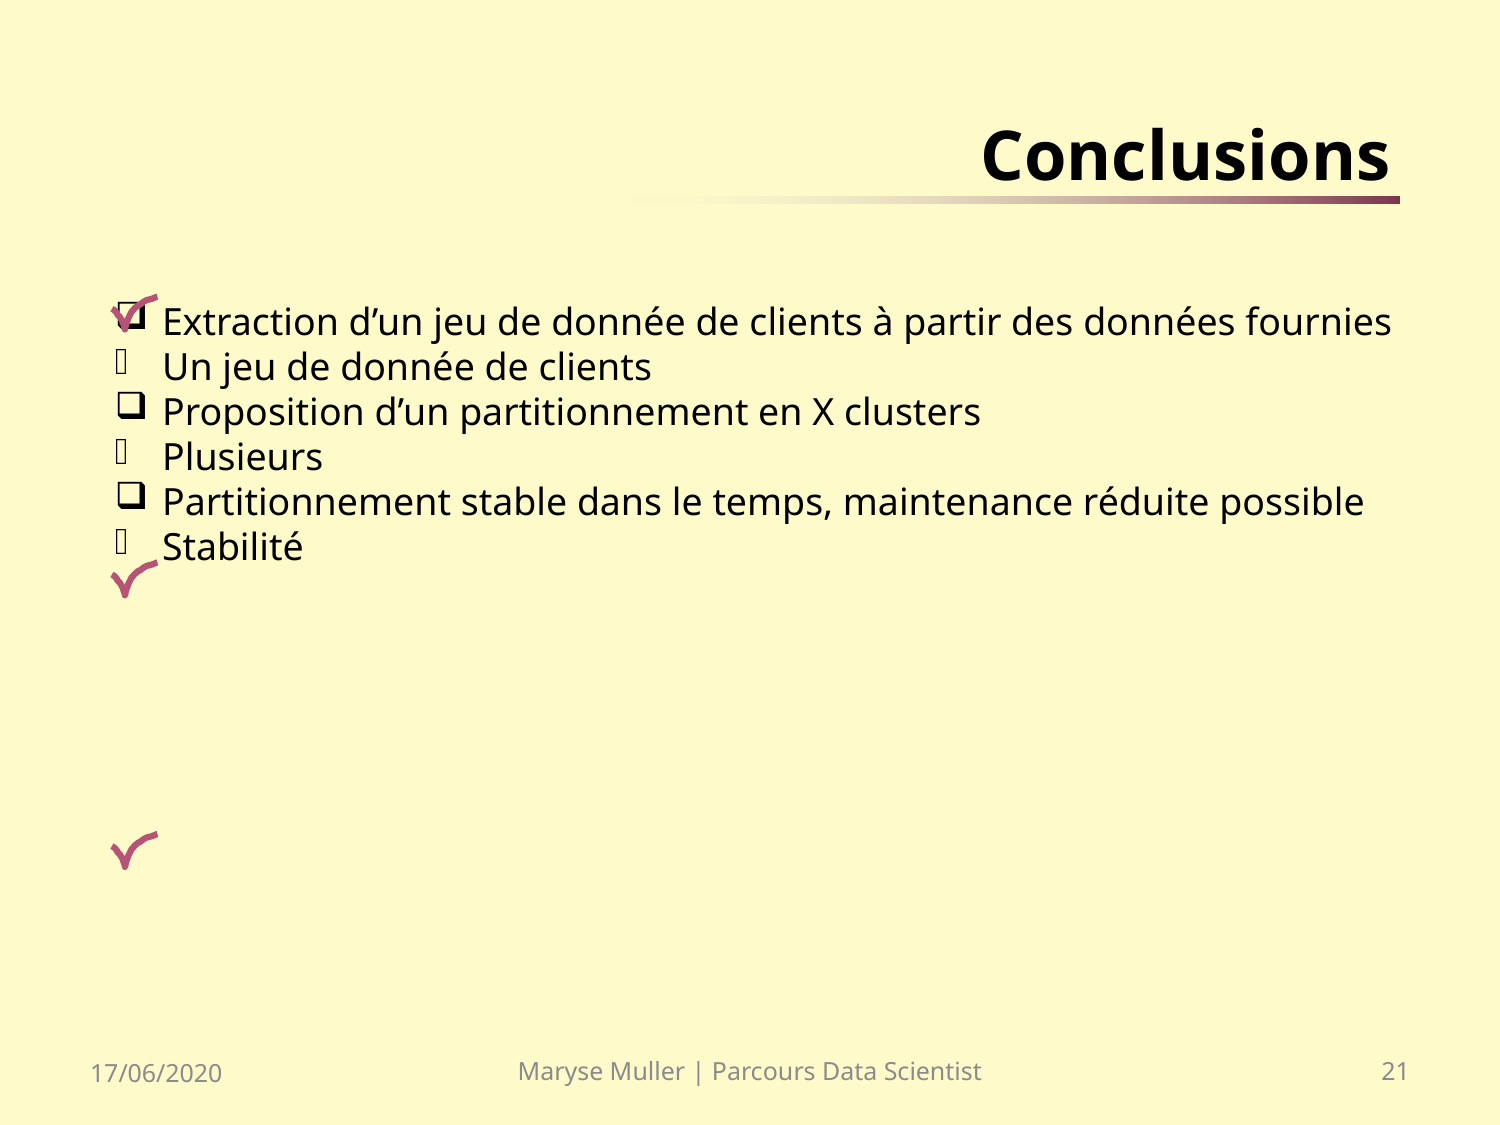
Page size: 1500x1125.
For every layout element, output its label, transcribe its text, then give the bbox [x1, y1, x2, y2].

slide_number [75, 1042, 425, 1103]
slide_number 21 [1074, 1042, 1425, 1103]
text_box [100, 290, 1436, 868]
footer Maryse Muller | Parcours Data Scientist [472, 1042, 1028, 1103]
title Conclusions [177, 104, 1406, 279]
text_box [625, 194, 1402, 206]
